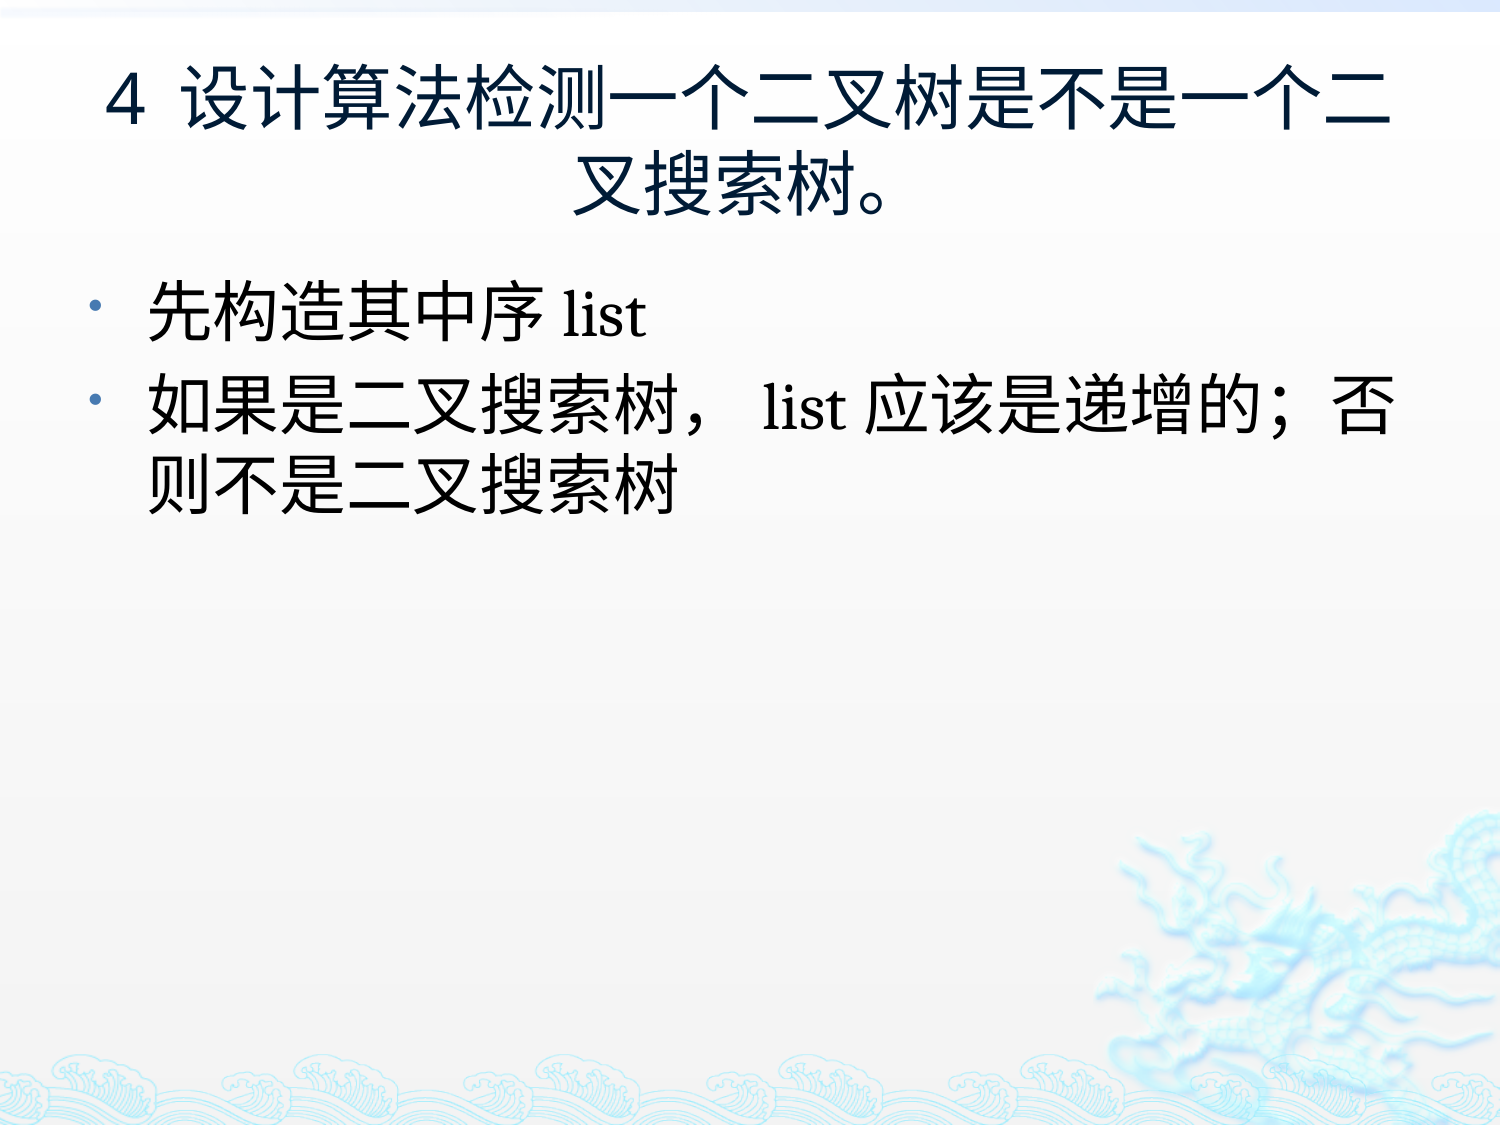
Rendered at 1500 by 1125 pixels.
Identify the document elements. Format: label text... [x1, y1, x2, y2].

list 先构造其中序list 如果是二叉搜索树，list应该是递增的；否则不是二叉搜索树 [75, 262, 1425, 1005]
title 4 设计算法检测一个二叉树是不是一个二叉搜索树。 [75, 45, 1425, 233]
